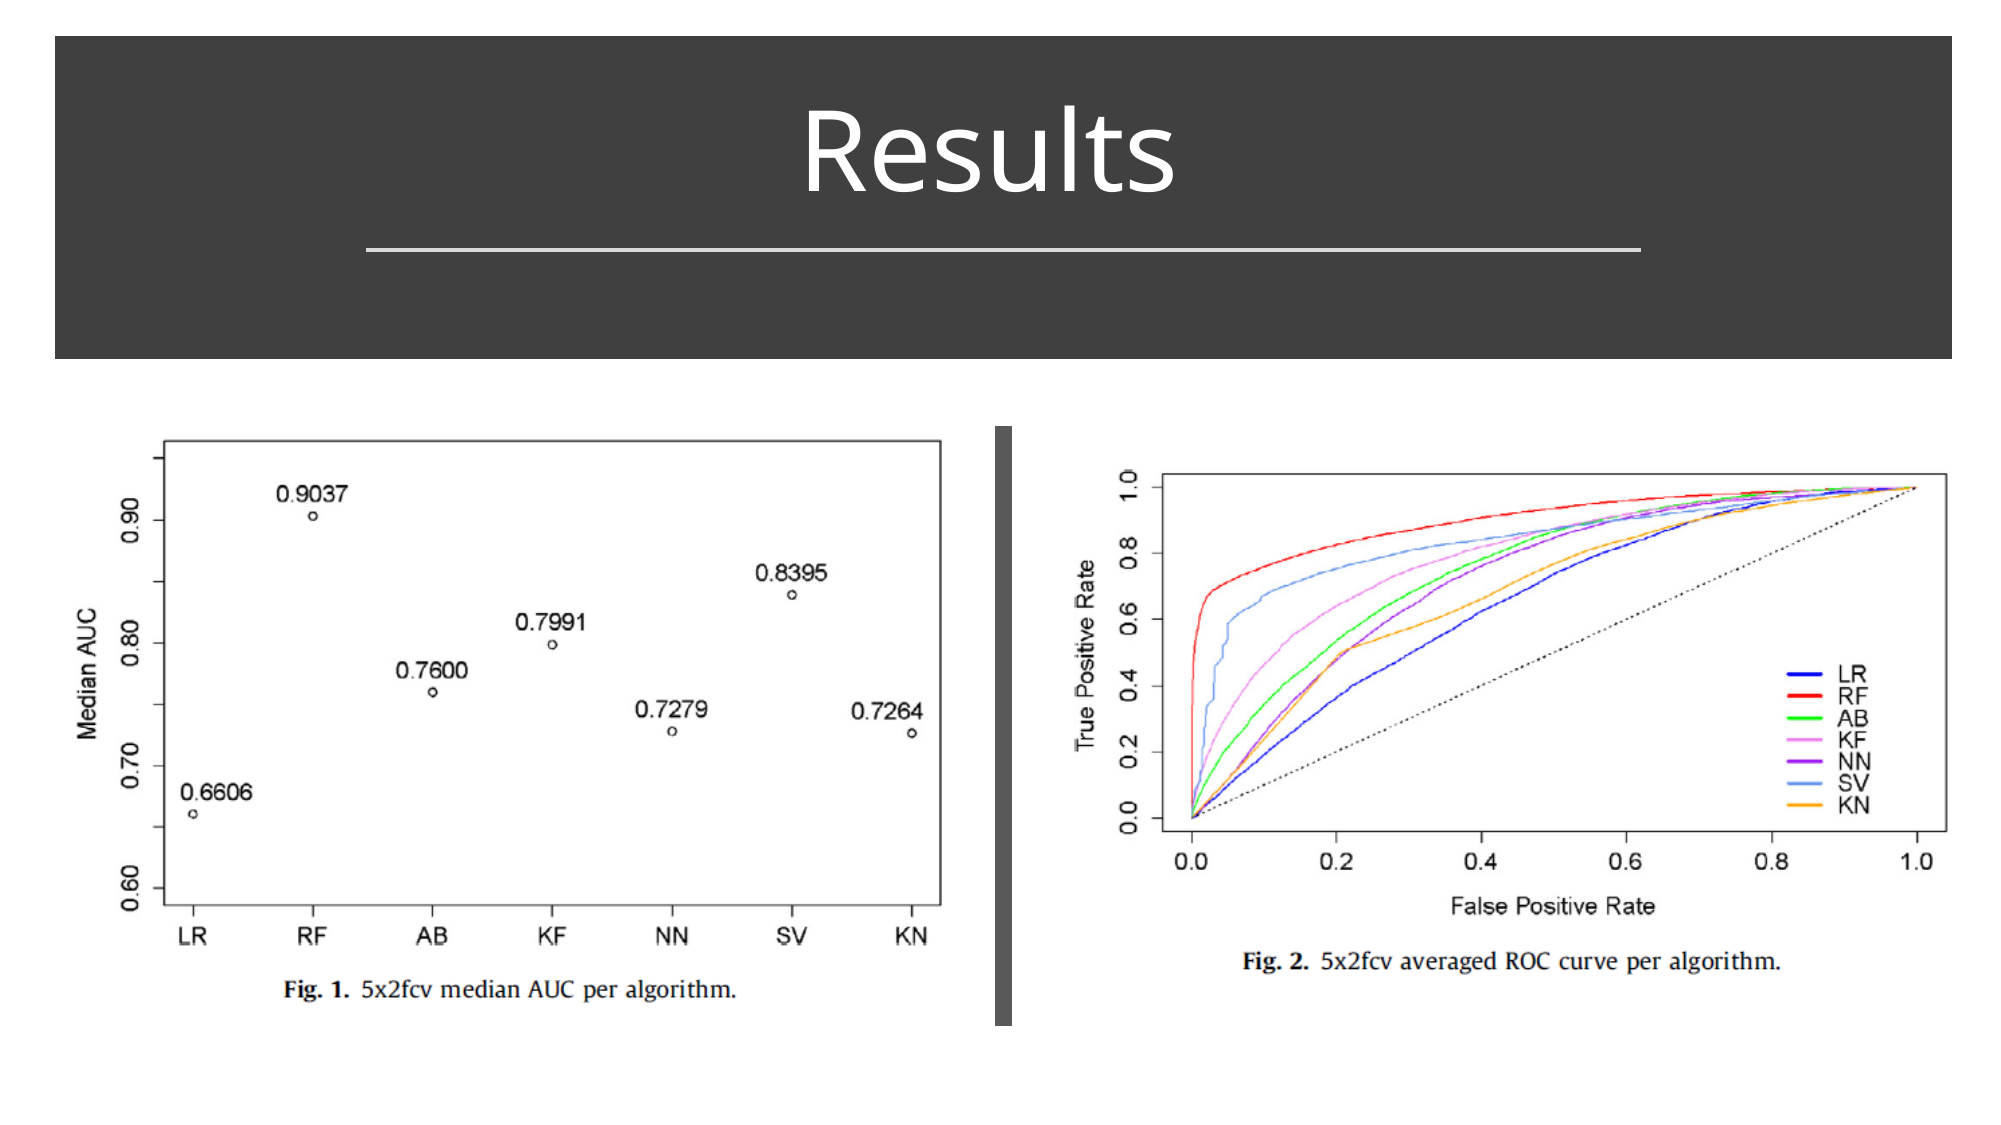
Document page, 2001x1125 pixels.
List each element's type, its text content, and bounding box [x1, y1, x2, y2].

title Results [89, 71, 1917, 224]
text_box [64, 45, 1942, 350]
picture [1057, 452, 1953, 999]
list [54, 421, 950, 1031]
